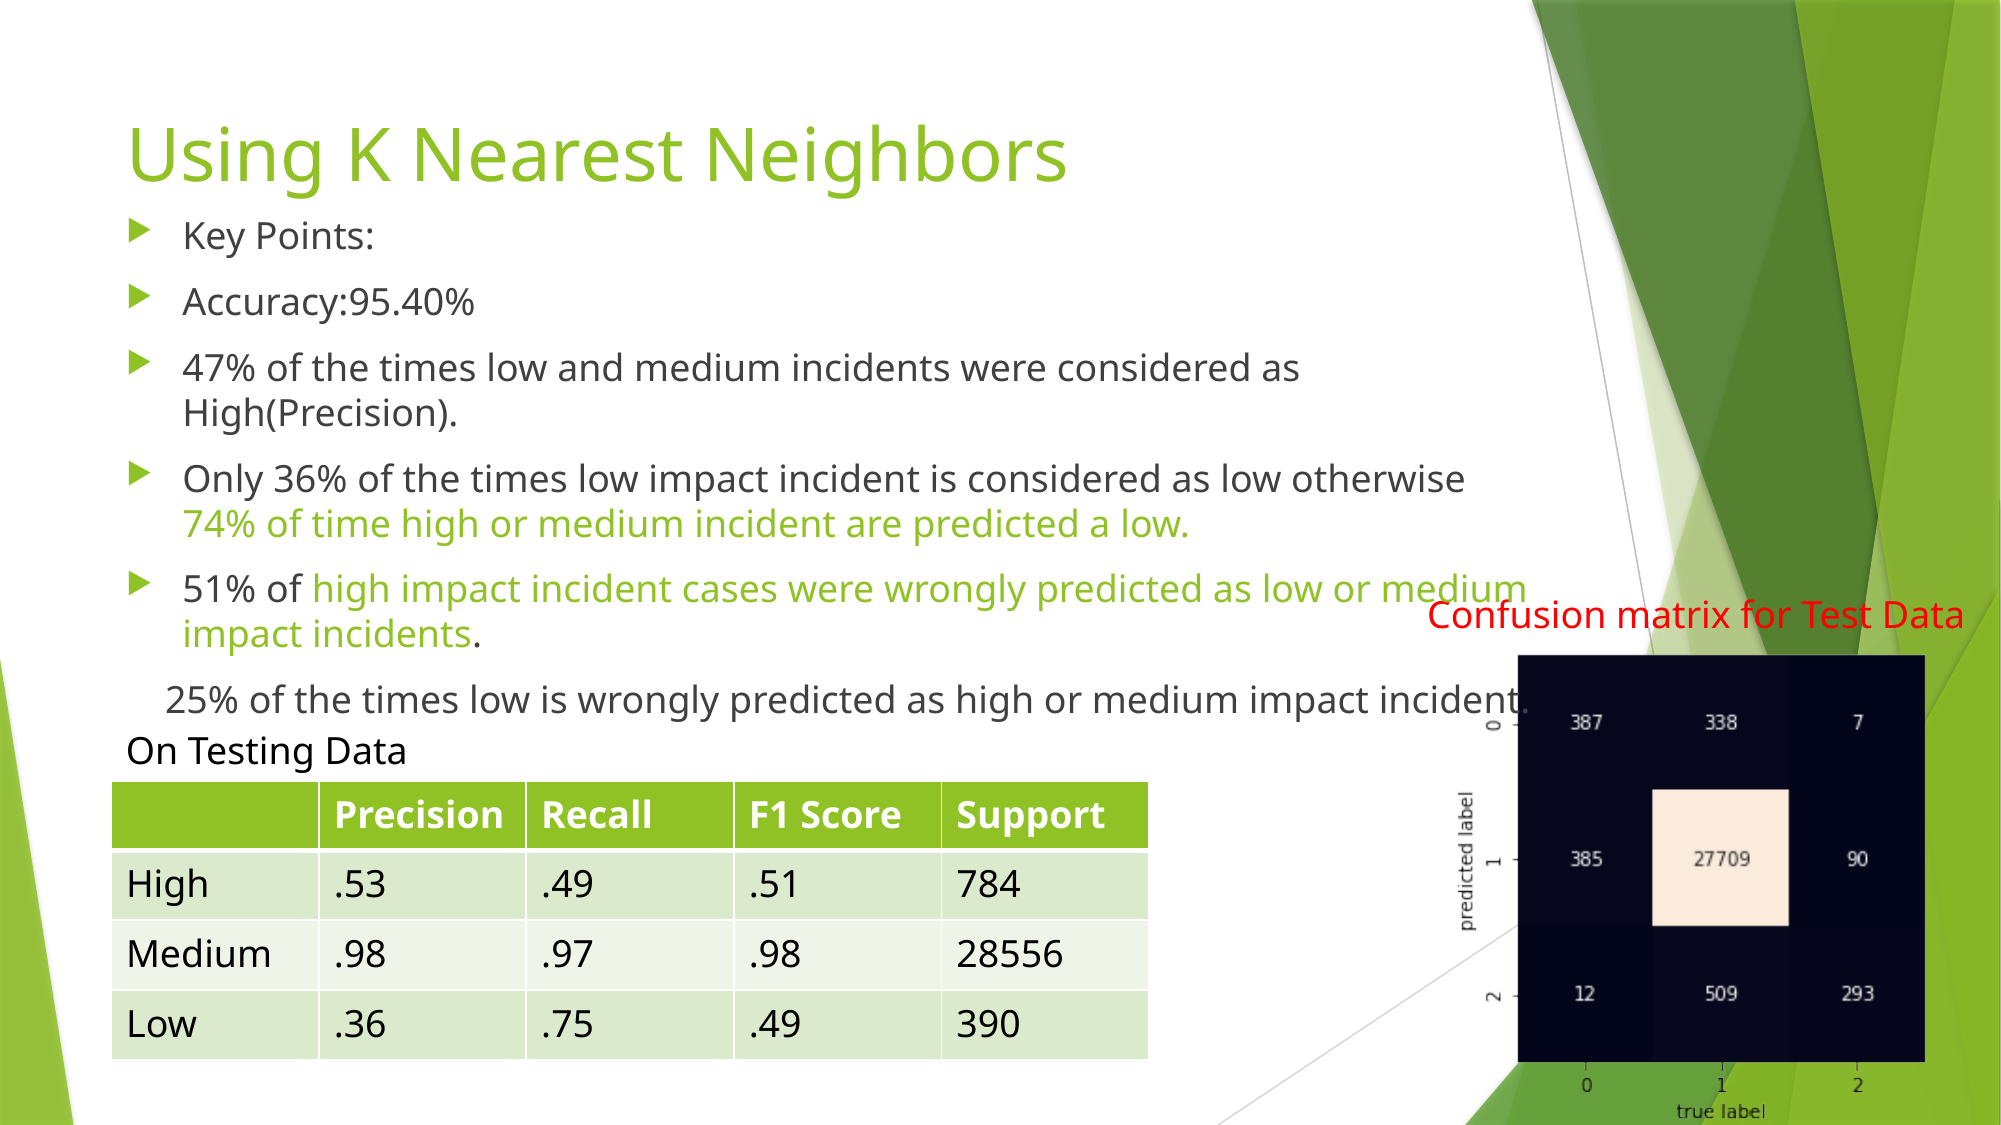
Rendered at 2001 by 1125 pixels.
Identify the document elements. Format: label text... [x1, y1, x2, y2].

picture [1446, 644, 1937, 1125]
title Using K Nearest Neighbors [111, 99, 1522, 204]
list Key Points: Accuracy:95.40% 47% of the times low and medium incidents were considered as High(Precision). Only 36% of the times low impact incident is considered as low otherwise 74% of time high or medium incident are predicted a low. 51% of high impact incident cases were wrongly predicted as low or medium impact incidents. 25% of the times low is wrongly predicted as high or medium impact incident. [111, 204, 1567, 1086]
text_box Confusion matrix for Test Data [1567, 584, 2000, 644]
